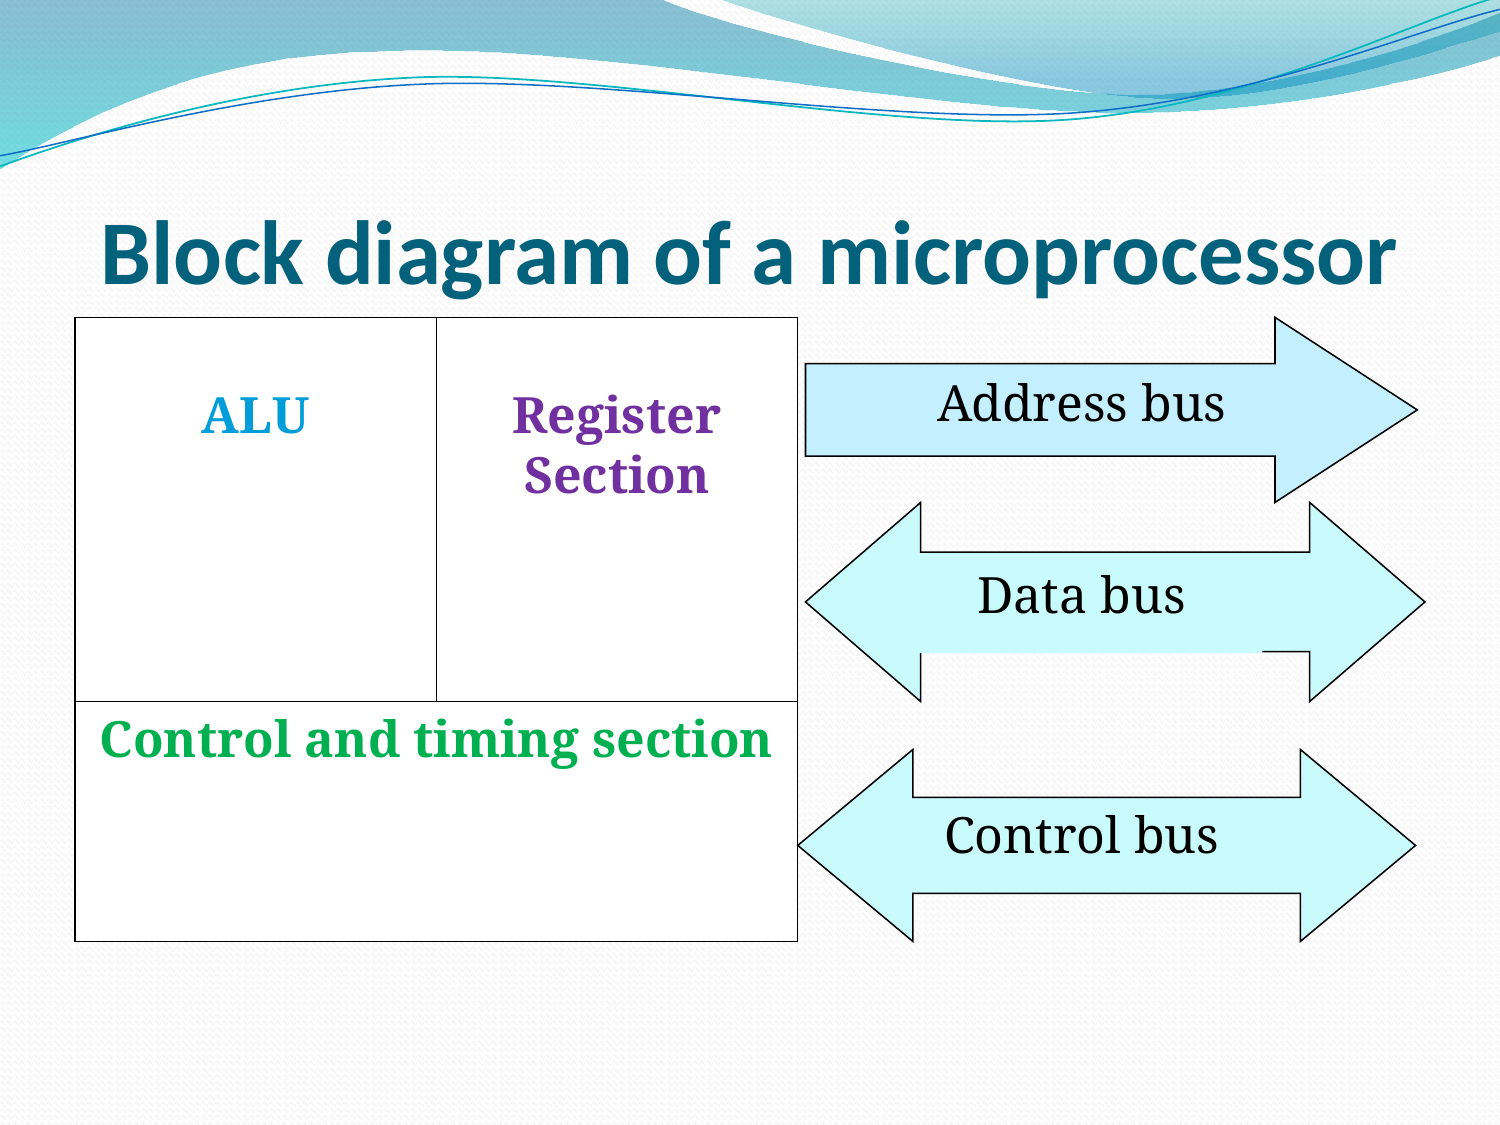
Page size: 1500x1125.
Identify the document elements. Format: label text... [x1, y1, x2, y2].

title Block diagram of a microprocessor [75, 115, 1425, 303]
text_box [74, 317, 1426, 1038]
